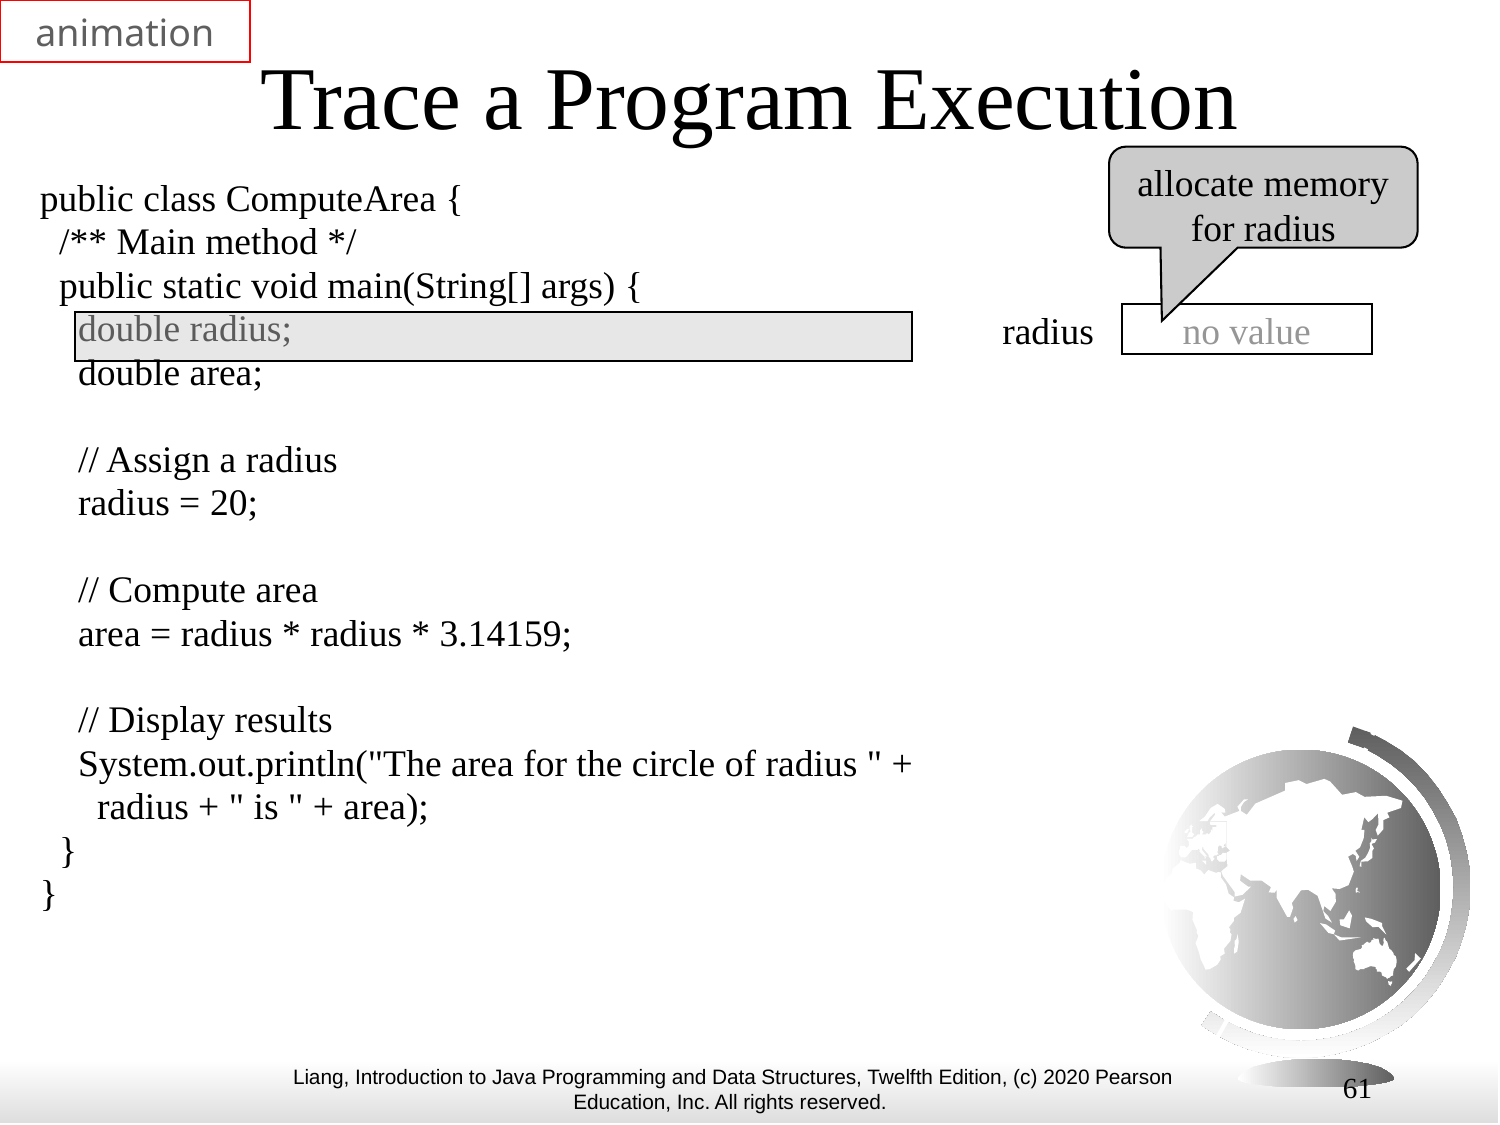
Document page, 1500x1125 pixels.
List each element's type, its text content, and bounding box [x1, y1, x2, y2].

text_box animation [0, 0, 250, 63]
text_box no value [1125, 304, 1372, 355]
slide_number 61 [1074, 1049, 1388, 1125]
list public class ComputeArea { /** Main method */ public static void main(String[] args) { double radius; double area; // Assign a radius radius = 20; // Compute area area = radius * radius * 3.14159; // Display results System.out.println("The area for the circle of radius " + radius + " is " + area); } } [24, 174, 938, 1025]
text_box [74, 312, 913, 361]
text_box radius [987, 299, 1125, 360]
title Trace a Program Execution [112, 50, 1388, 138]
text_box allocate memory for radius [1109, 146, 1418, 321]
